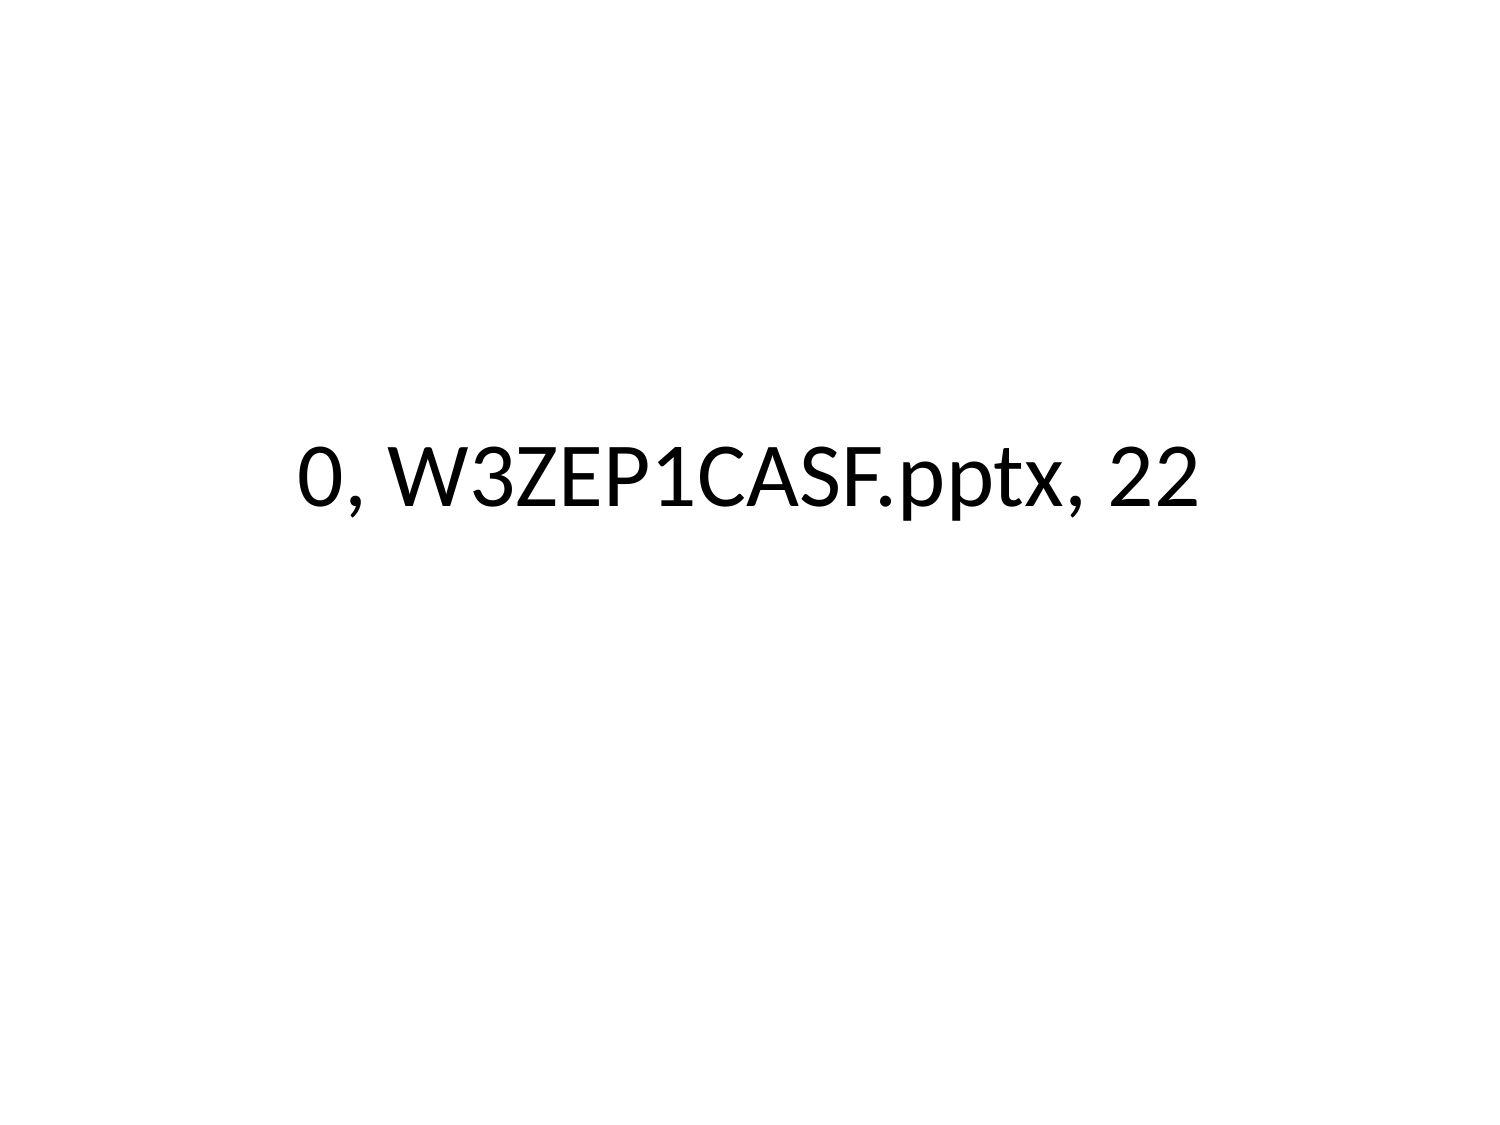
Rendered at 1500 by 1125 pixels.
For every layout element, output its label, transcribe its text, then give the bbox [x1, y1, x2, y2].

title 0, W3ZEP1CASF.pptx, 22 [112, 349, 1388, 591]
